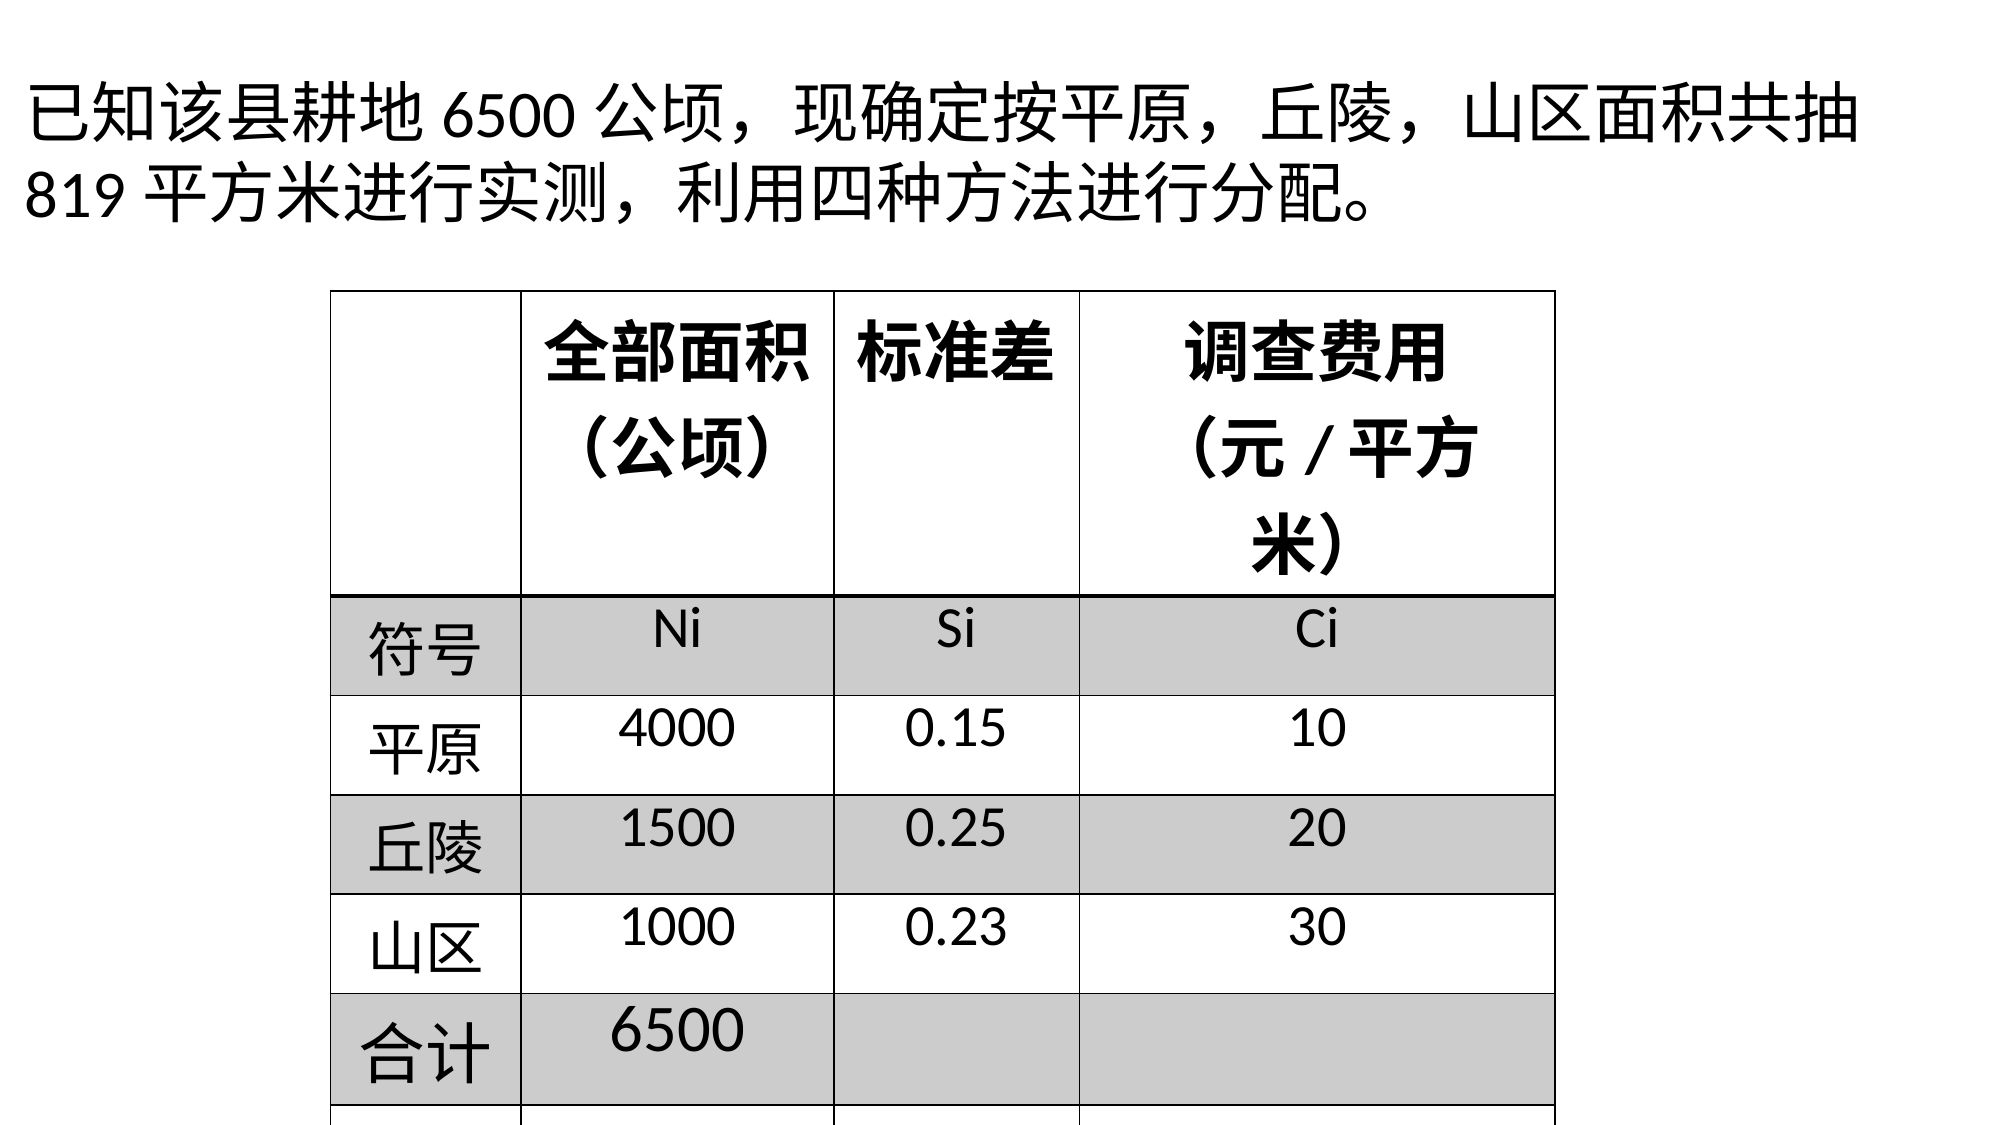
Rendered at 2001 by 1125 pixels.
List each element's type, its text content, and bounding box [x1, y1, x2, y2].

table_cell 山区 [331, 895, 520, 993]
table_cell 4000 [522, 696, 833, 794]
table_cell 合计 [331, 994, 520, 1104]
table_cell 符号 [331, 598, 520, 695]
table_cell 平原 [331, 696, 520, 794]
table_cell 丘陵 [331, 796, 520, 893]
table_cell Ni [522, 598, 833, 695]
table_header 标准差 [835, 319, 1079, 594]
table_cell 0.23 [835, 895, 1079, 993]
table_cell 0.15 [835, 696, 1079, 794]
table_header 调查费用 （元/平方米） [1080, 319, 1554, 594]
table_header [331, 319, 520, 594]
table_cell 0.25 [835, 796, 1079, 893]
table_cell [835, 1106, 1079, 1125]
table_cell 1000 [522, 895, 833, 993]
table_cell 6500 [522, 994, 833, 1104]
table_cell [331, 1106, 520, 1125]
table_cell 30 [1080, 895, 1554, 993]
text_box 已知该县耕地6500公顷，现确定按平原，丘陵，山区面积共抽 819平方米进行实测，利用四种方法进行分配。 [10, 63, 1876, 319]
table_cell [835, 994, 1079, 1104]
table_cell 1500 [522, 796, 833, 893]
table_cell [1080, 1106, 1554, 1125]
table_cell 10 [1080, 696, 1554, 794]
table_cell [522, 1106, 833, 1125]
table_cell Ci [1080, 598, 1554, 695]
table_cell [1080, 994, 1554, 1104]
table_cell Si [835, 598, 1079, 695]
table_cell 20 [1080, 796, 1554, 893]
table_header 全部面积 （公顷） [522, 319, 833, 594]
